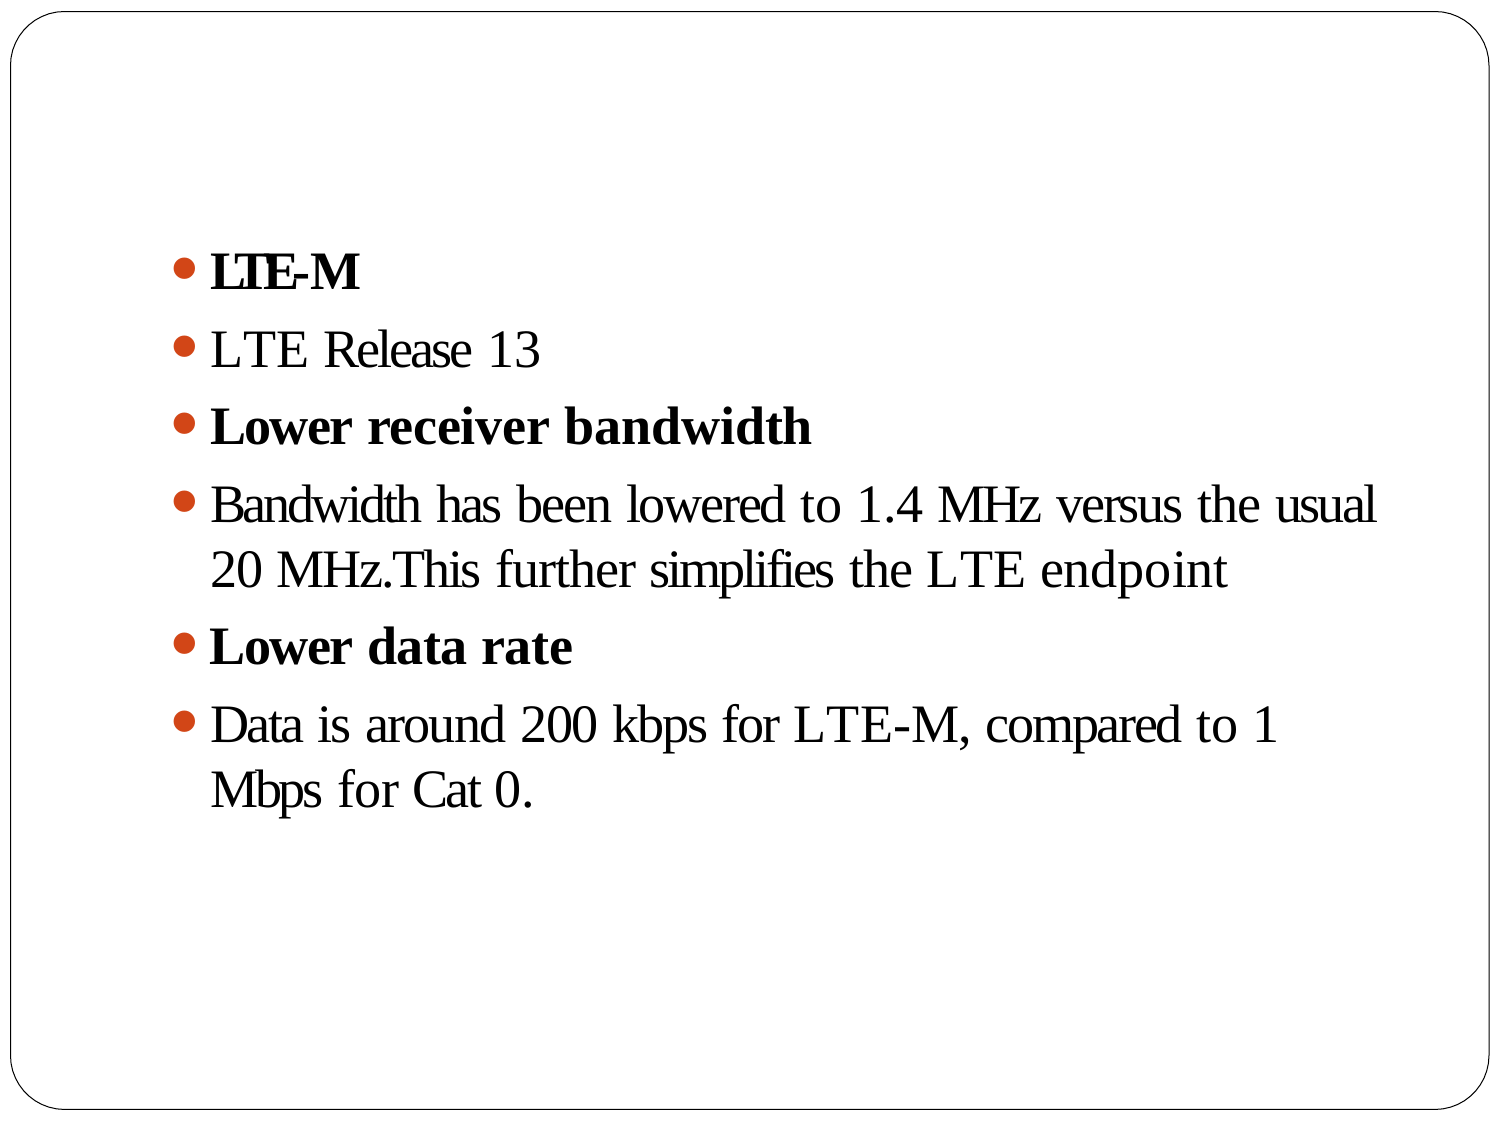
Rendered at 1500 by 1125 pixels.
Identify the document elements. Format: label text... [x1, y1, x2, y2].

text_box LTE-M LTE Release 13 Lower receiver bandwidth Bandwidth has been lowered to 1.4 MHz versus the usual 20 MHz.This further simplifies the LTE endpoint Lower data rate Data is around 200 kbps for LTE-M, compared to 1 Mbps for Cat 0. [162, 220, 1397, 818]
